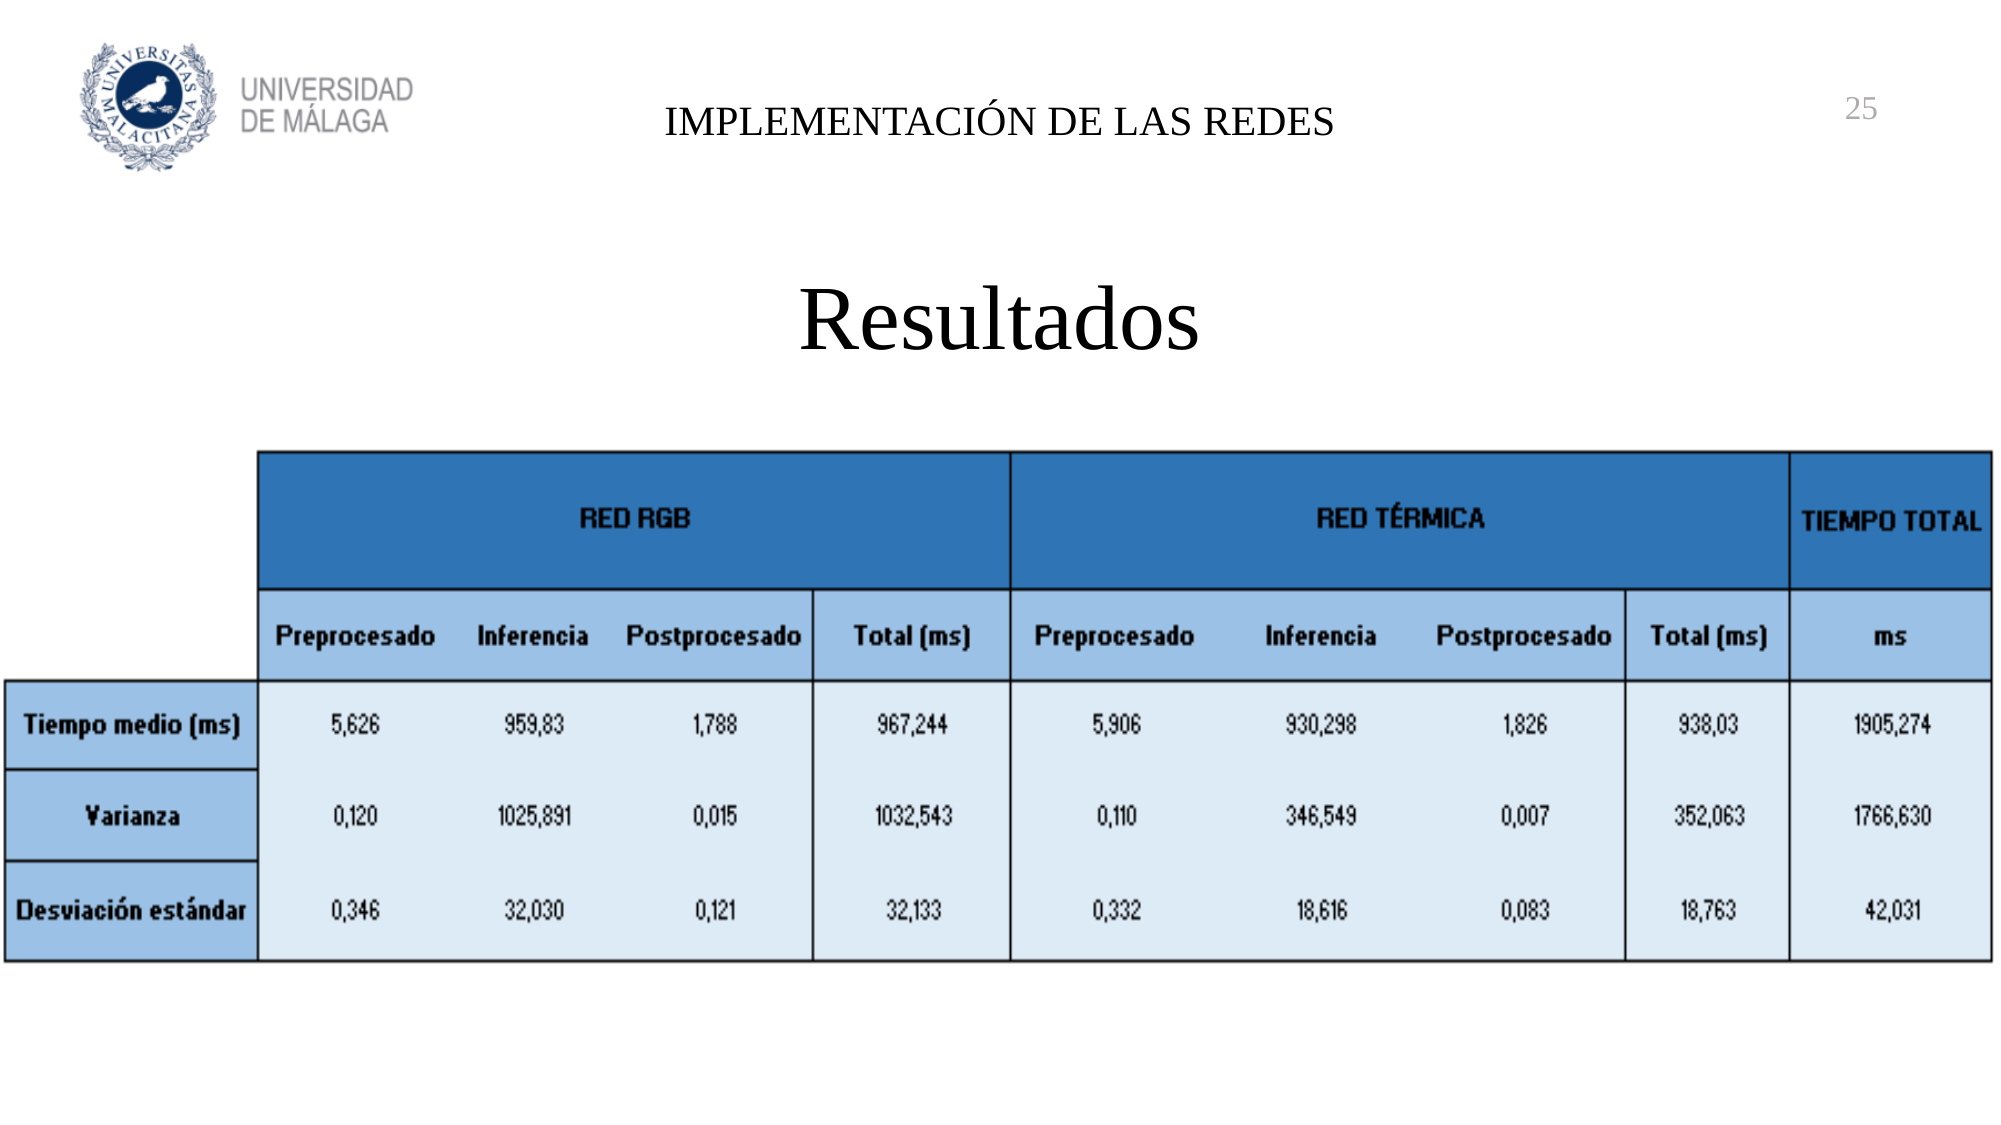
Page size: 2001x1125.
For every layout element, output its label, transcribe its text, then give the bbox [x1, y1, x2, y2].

picture [69, 33, 427, 178]
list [0, 443, 2000, 972]
text_box Resultados [137, 229, 1863, 410]
text_box IMPLEMENTACIÓN DE LAS REDES [481, 68, 1519, 177]
text_box 25 [1808, 54, 1915, 164]
